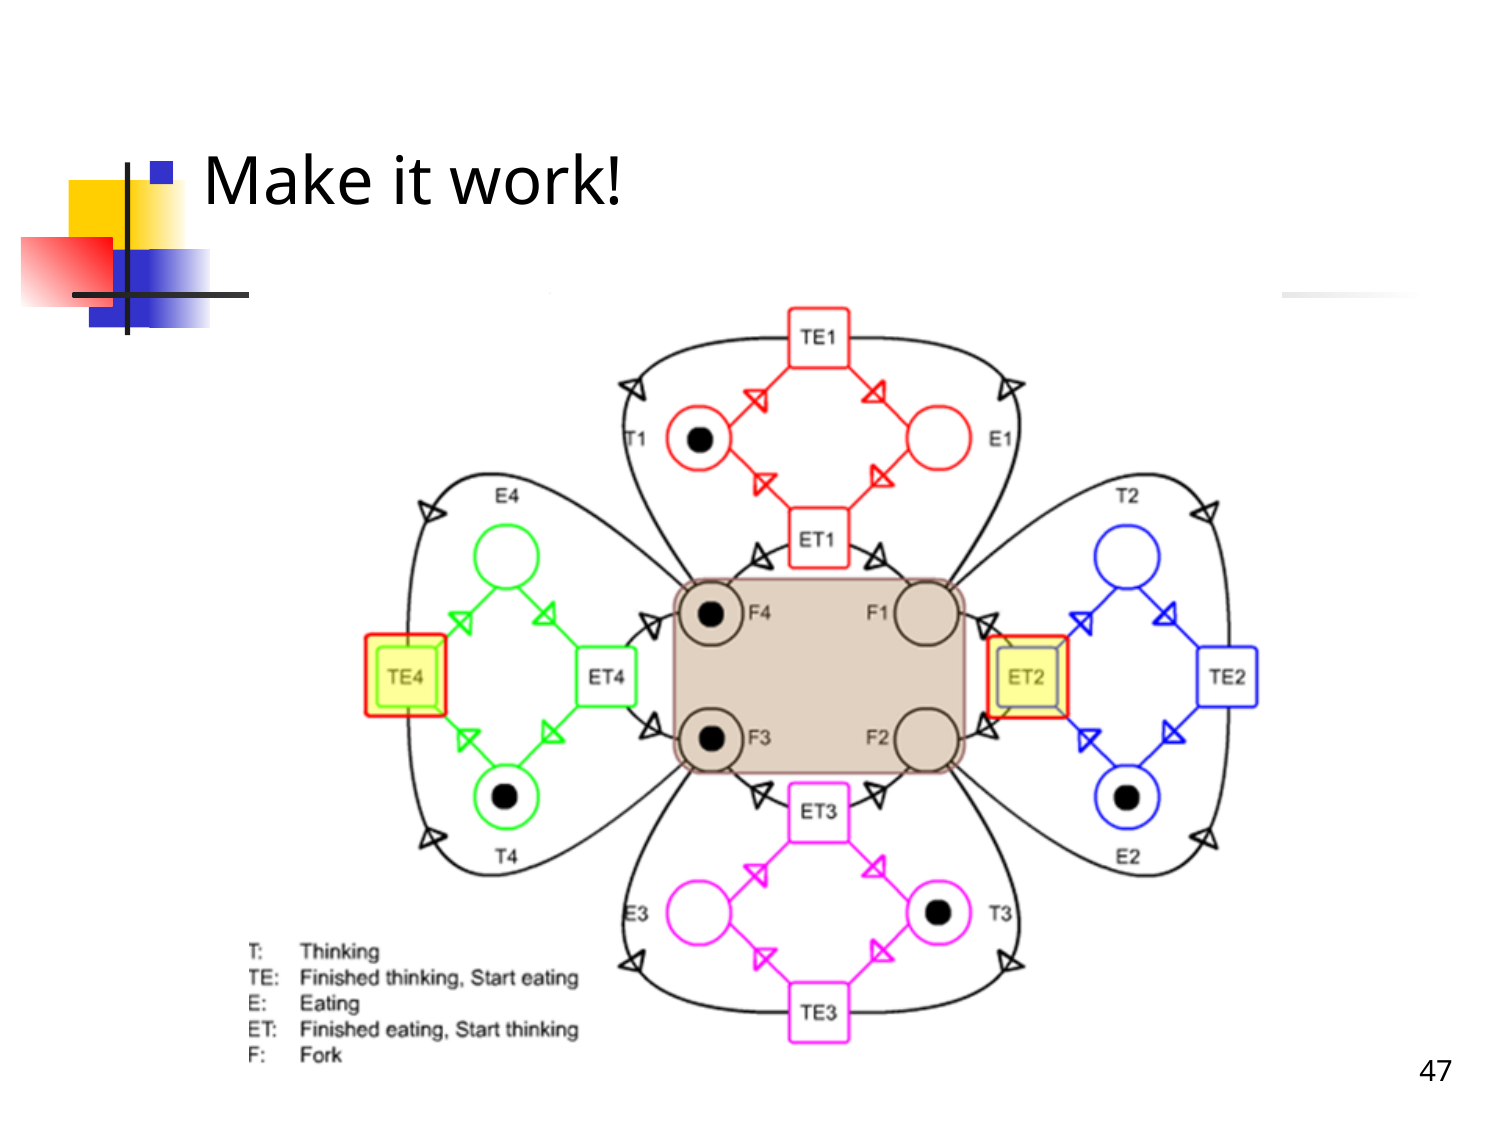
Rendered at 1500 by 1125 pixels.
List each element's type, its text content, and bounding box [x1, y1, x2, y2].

list Make it work! [131, 130, 1468, 851]
slide_number 47 [1155, 1024, 1468, 1100]
picture [249, 274, 1282, 1069]
